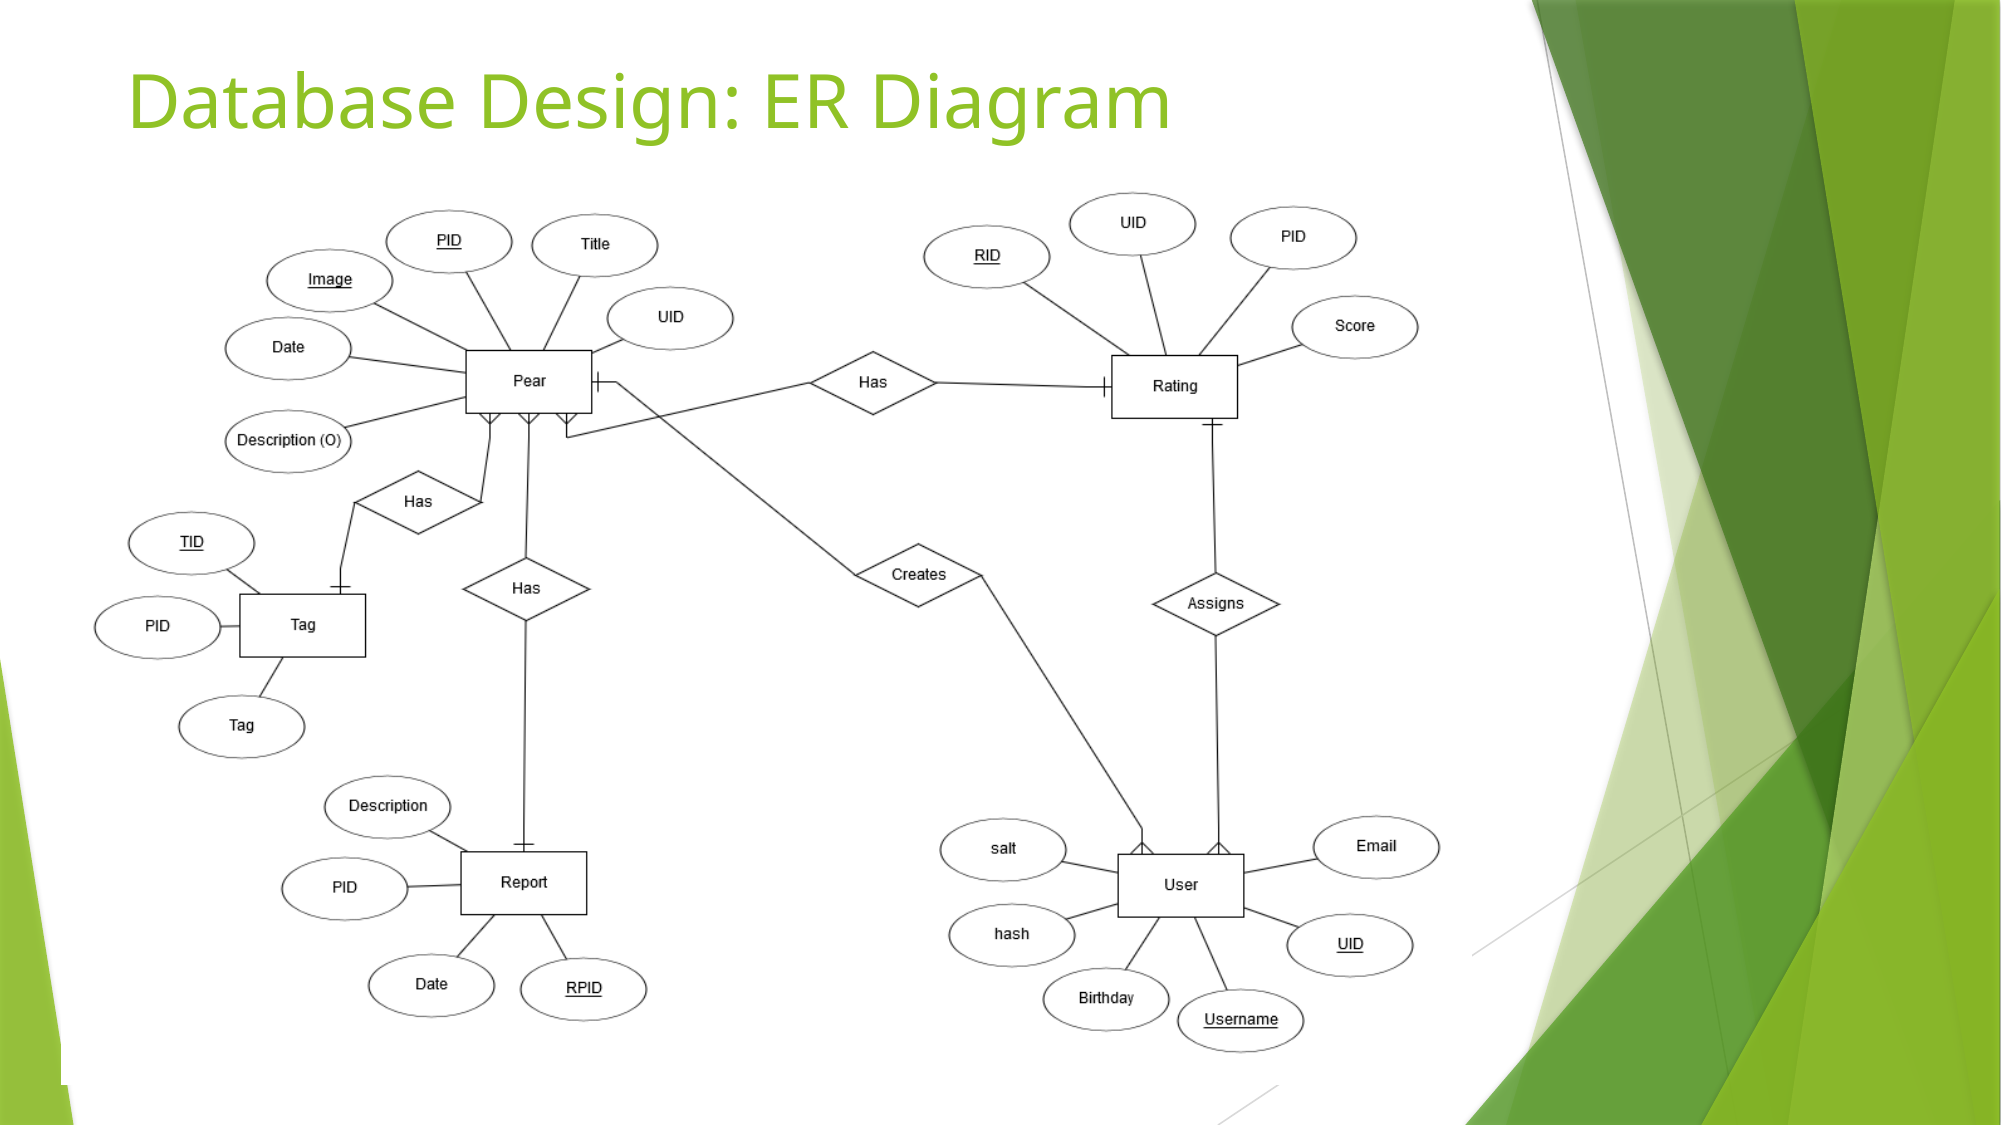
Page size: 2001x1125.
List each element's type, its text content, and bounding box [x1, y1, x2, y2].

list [61, 158, 1473, 1086]
title Database Design: ER Diagram [111, 46, 1522, 160]
